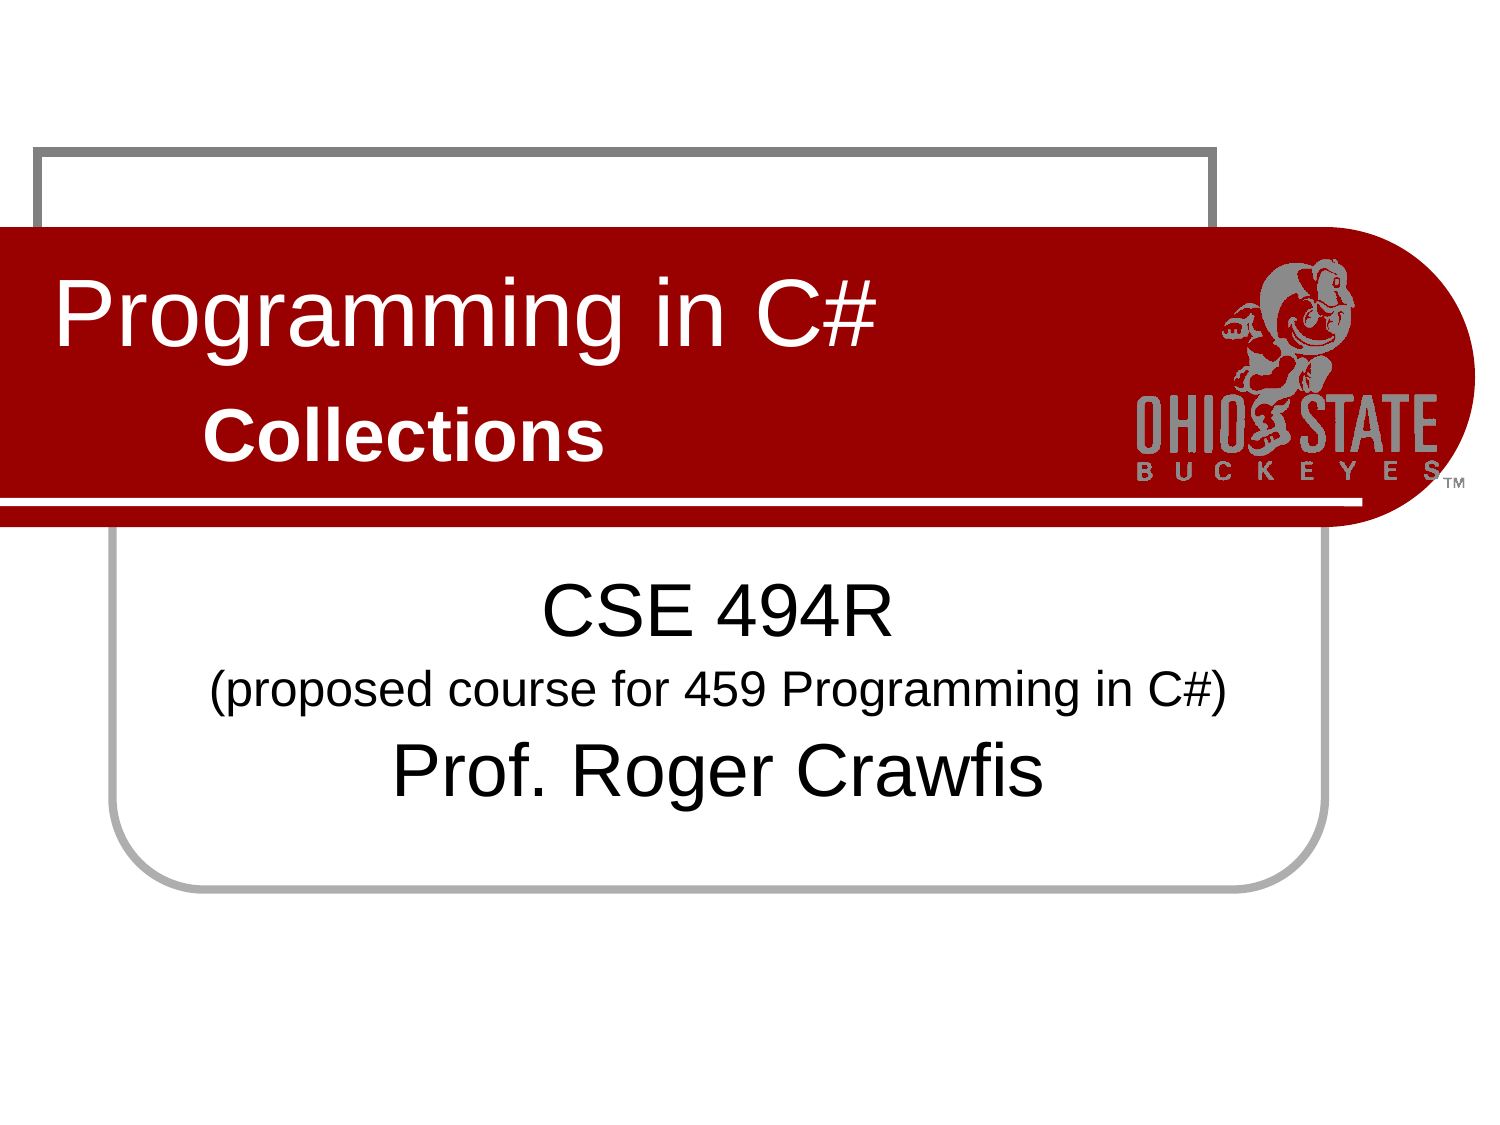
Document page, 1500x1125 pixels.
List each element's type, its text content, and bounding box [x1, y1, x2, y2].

title Programming in C# Collections [37, 233, 1363, 499]
subtitle CSE 494R (proposed course for 459 Programming in C#) Prof. Roger Crawfis [174, 564, 1263, 840]
